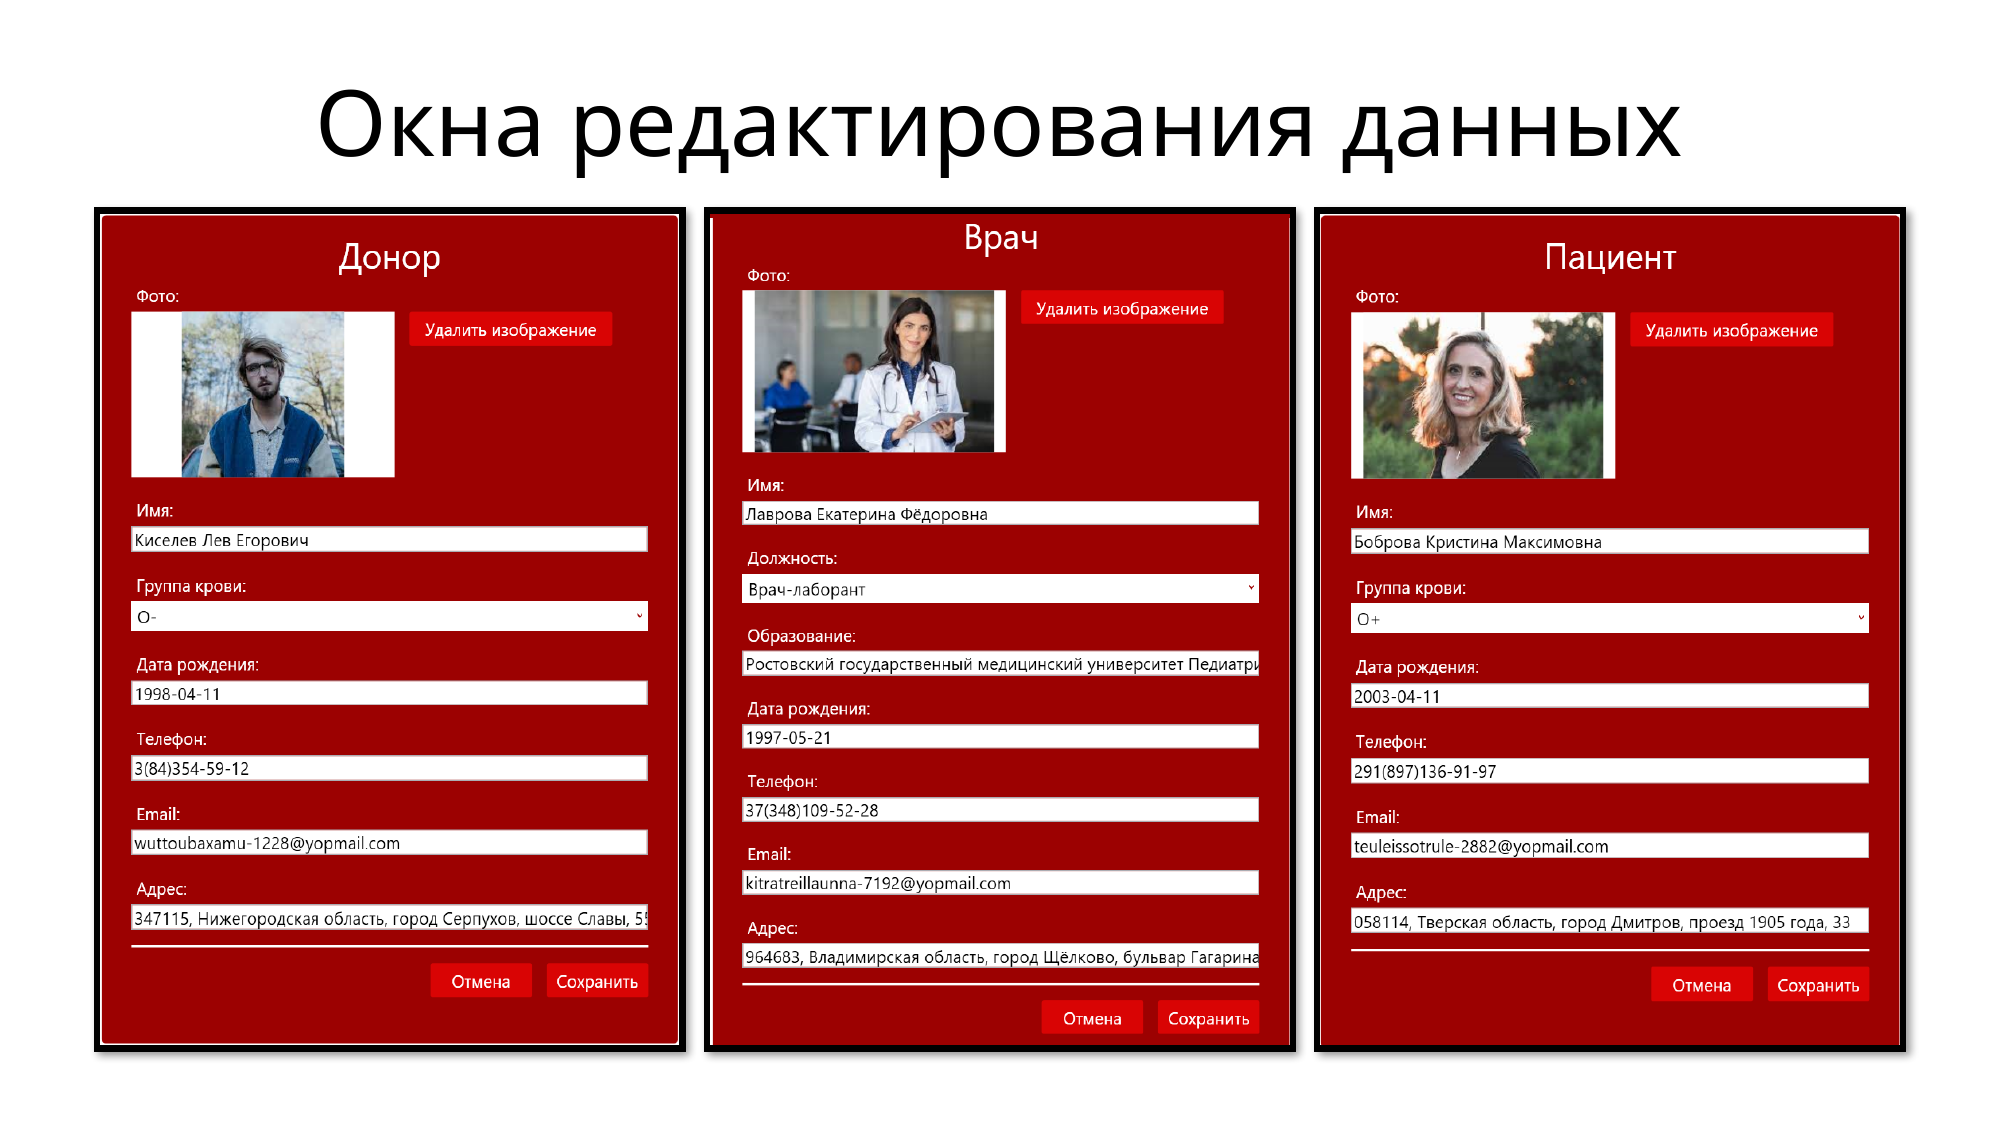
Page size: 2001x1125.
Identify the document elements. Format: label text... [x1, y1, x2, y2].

picture [99, 213, 680, 1046]
picture [1320, 213, 1901, 1046]
title Окна редактирования данных [99, 26, 1900, 214]
picture [709, 213, 1290, 1046]
